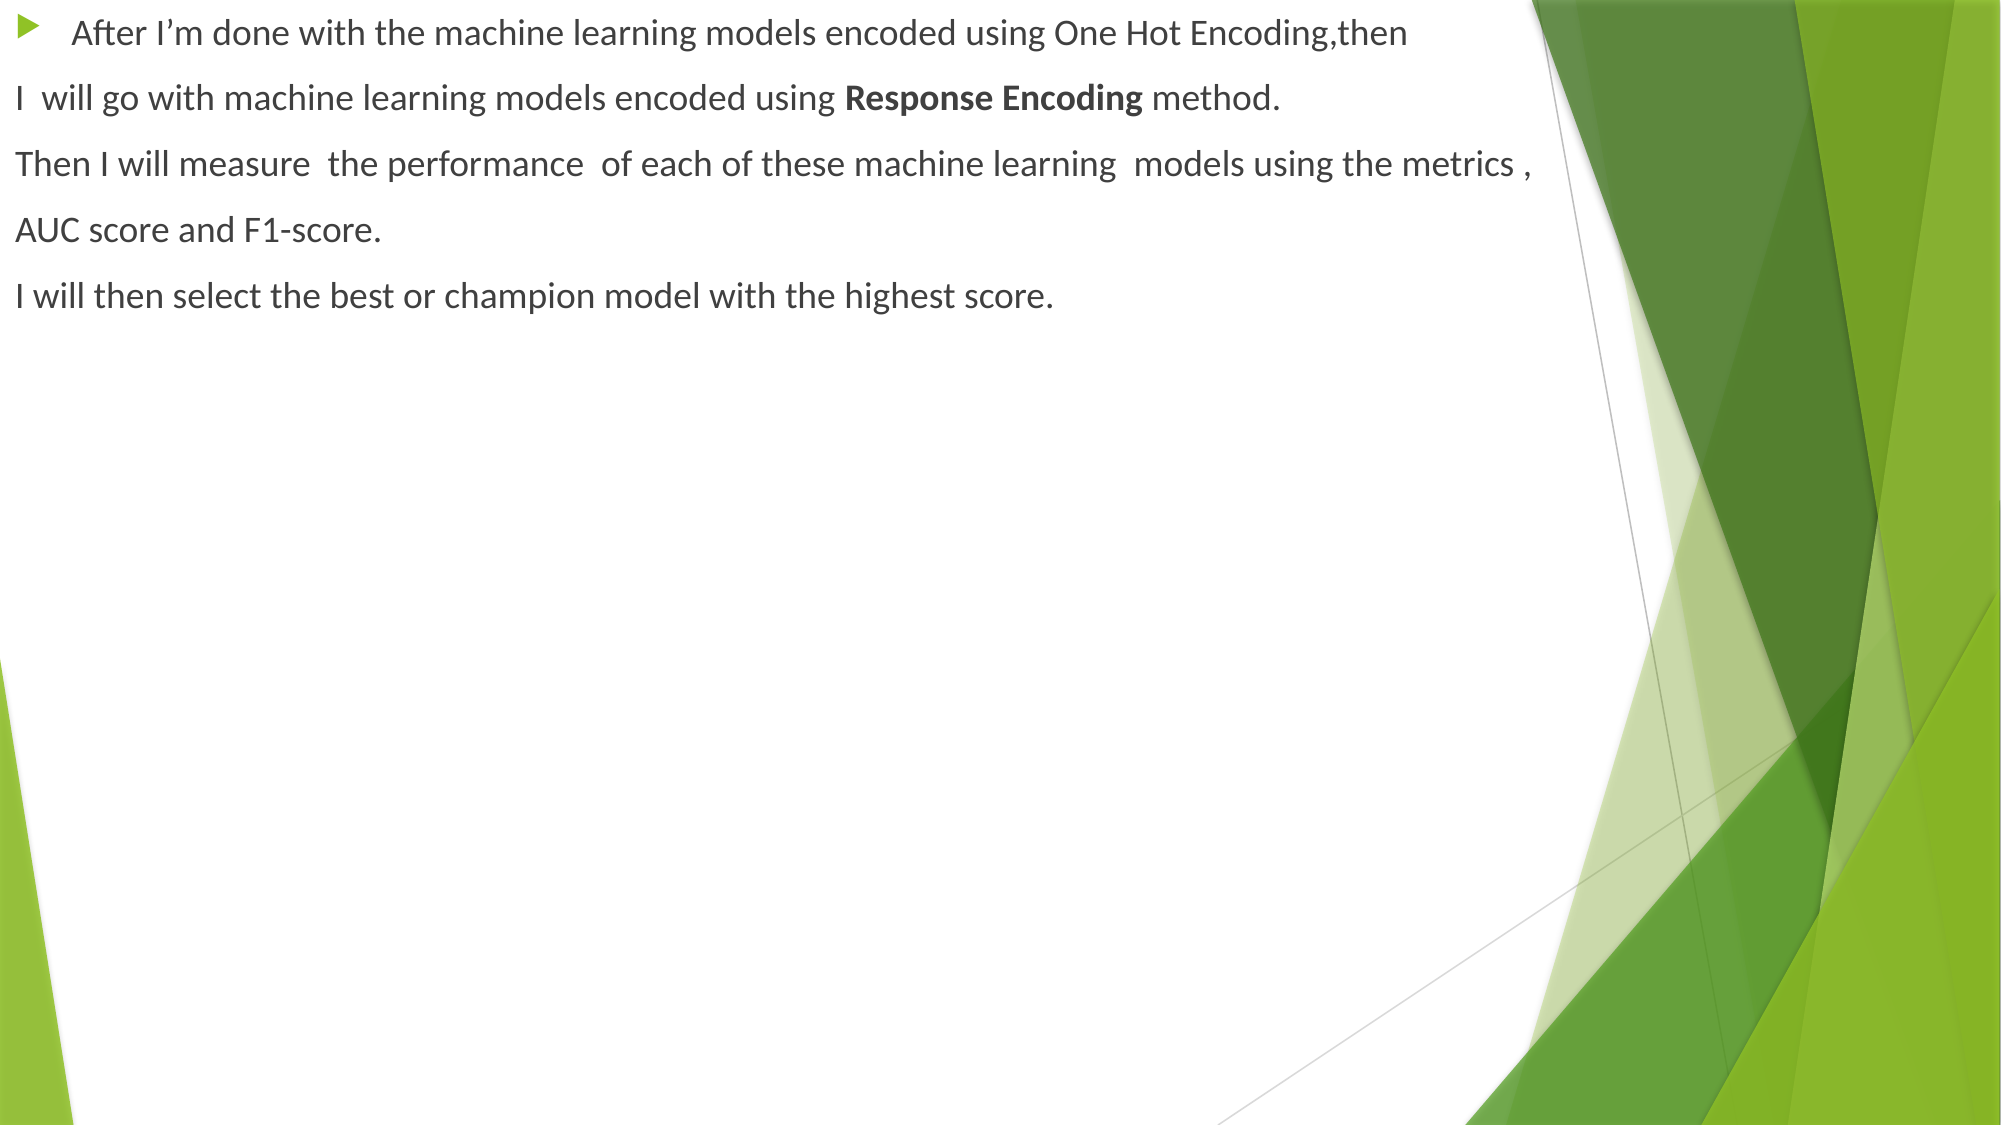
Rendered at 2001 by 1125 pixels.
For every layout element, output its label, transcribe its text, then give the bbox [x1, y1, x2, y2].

list After I’m done with the machine learning models encoded using One Hot Encoding,then I will go with machine learning models encoded using Response Encoding method. Then I will measure the performance of each of these machine learning models using the metrics , AUC score and F1-score. I will then select the best or champion model with the highest score. [0, 0, 2000, 1125]
